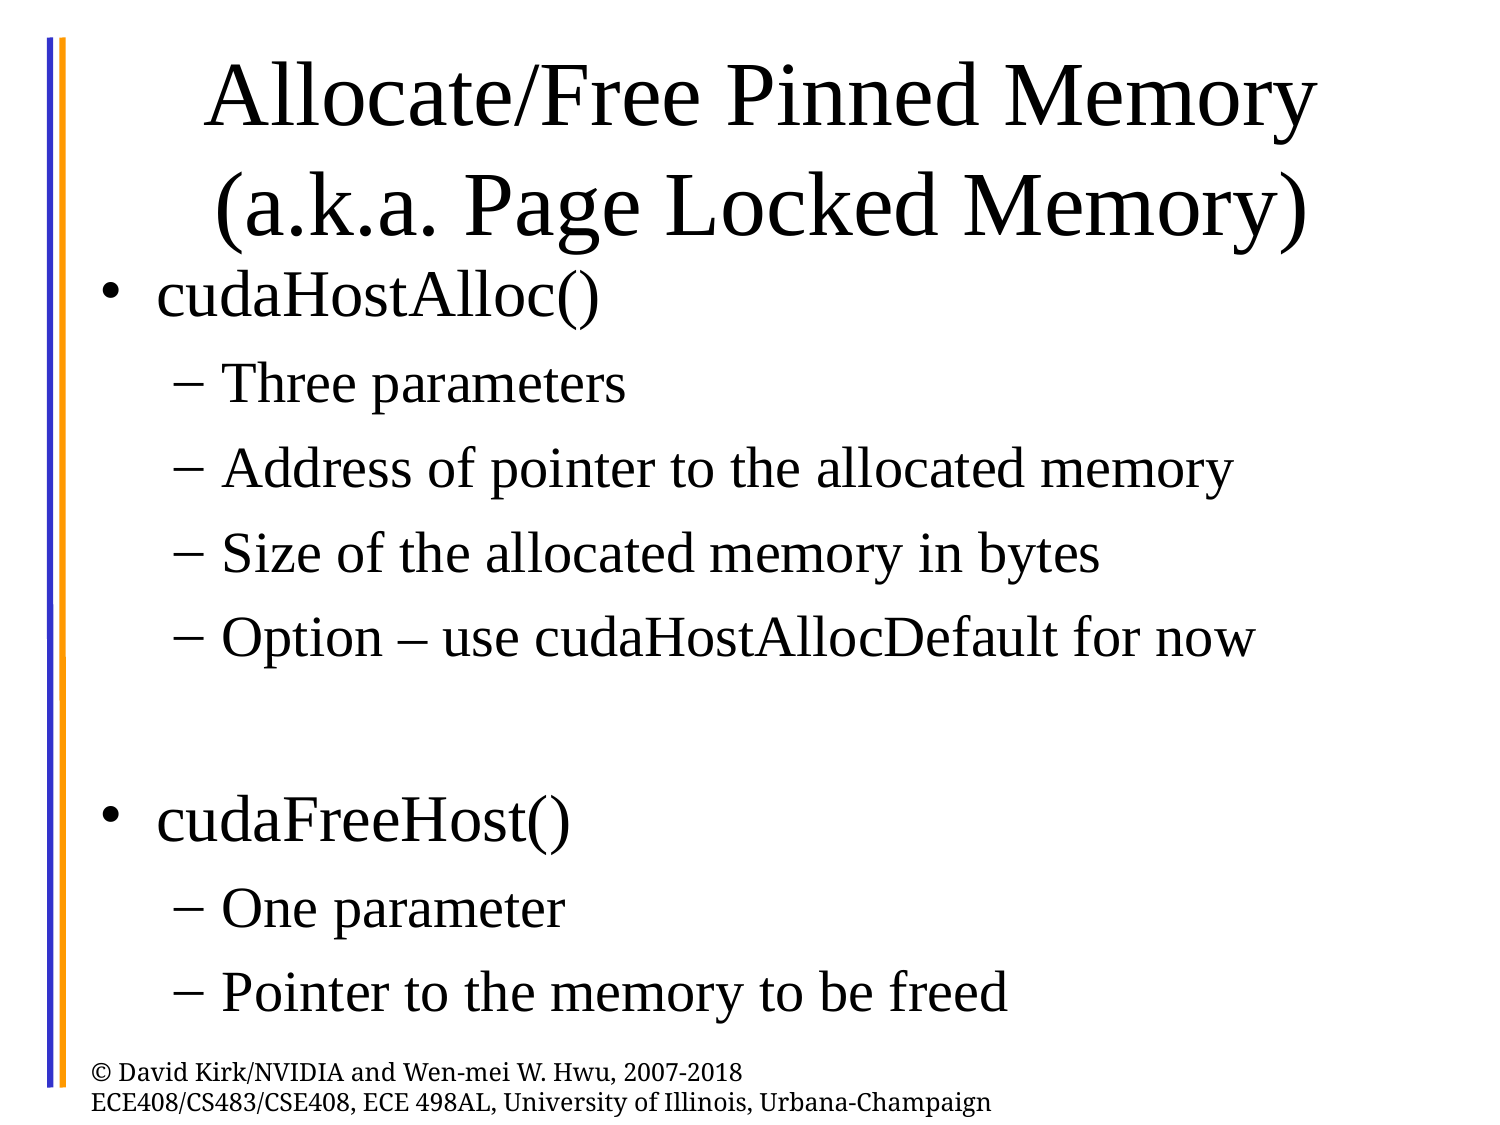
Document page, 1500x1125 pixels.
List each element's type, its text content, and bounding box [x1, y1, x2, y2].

title Allocate/Free Pinned Memory (a.k.a. Page Locked Memory) [112, 50, 1413, 238]
list cudaHostAlloc() Three parameters Address of pointer to the allocated memory Size of the allocated memory in bytes Option – use cudaHostAllocDefault for now cudaFreeHost() One parameter Pointer to the memory to be freed [99, 249, 1400, 1000]
